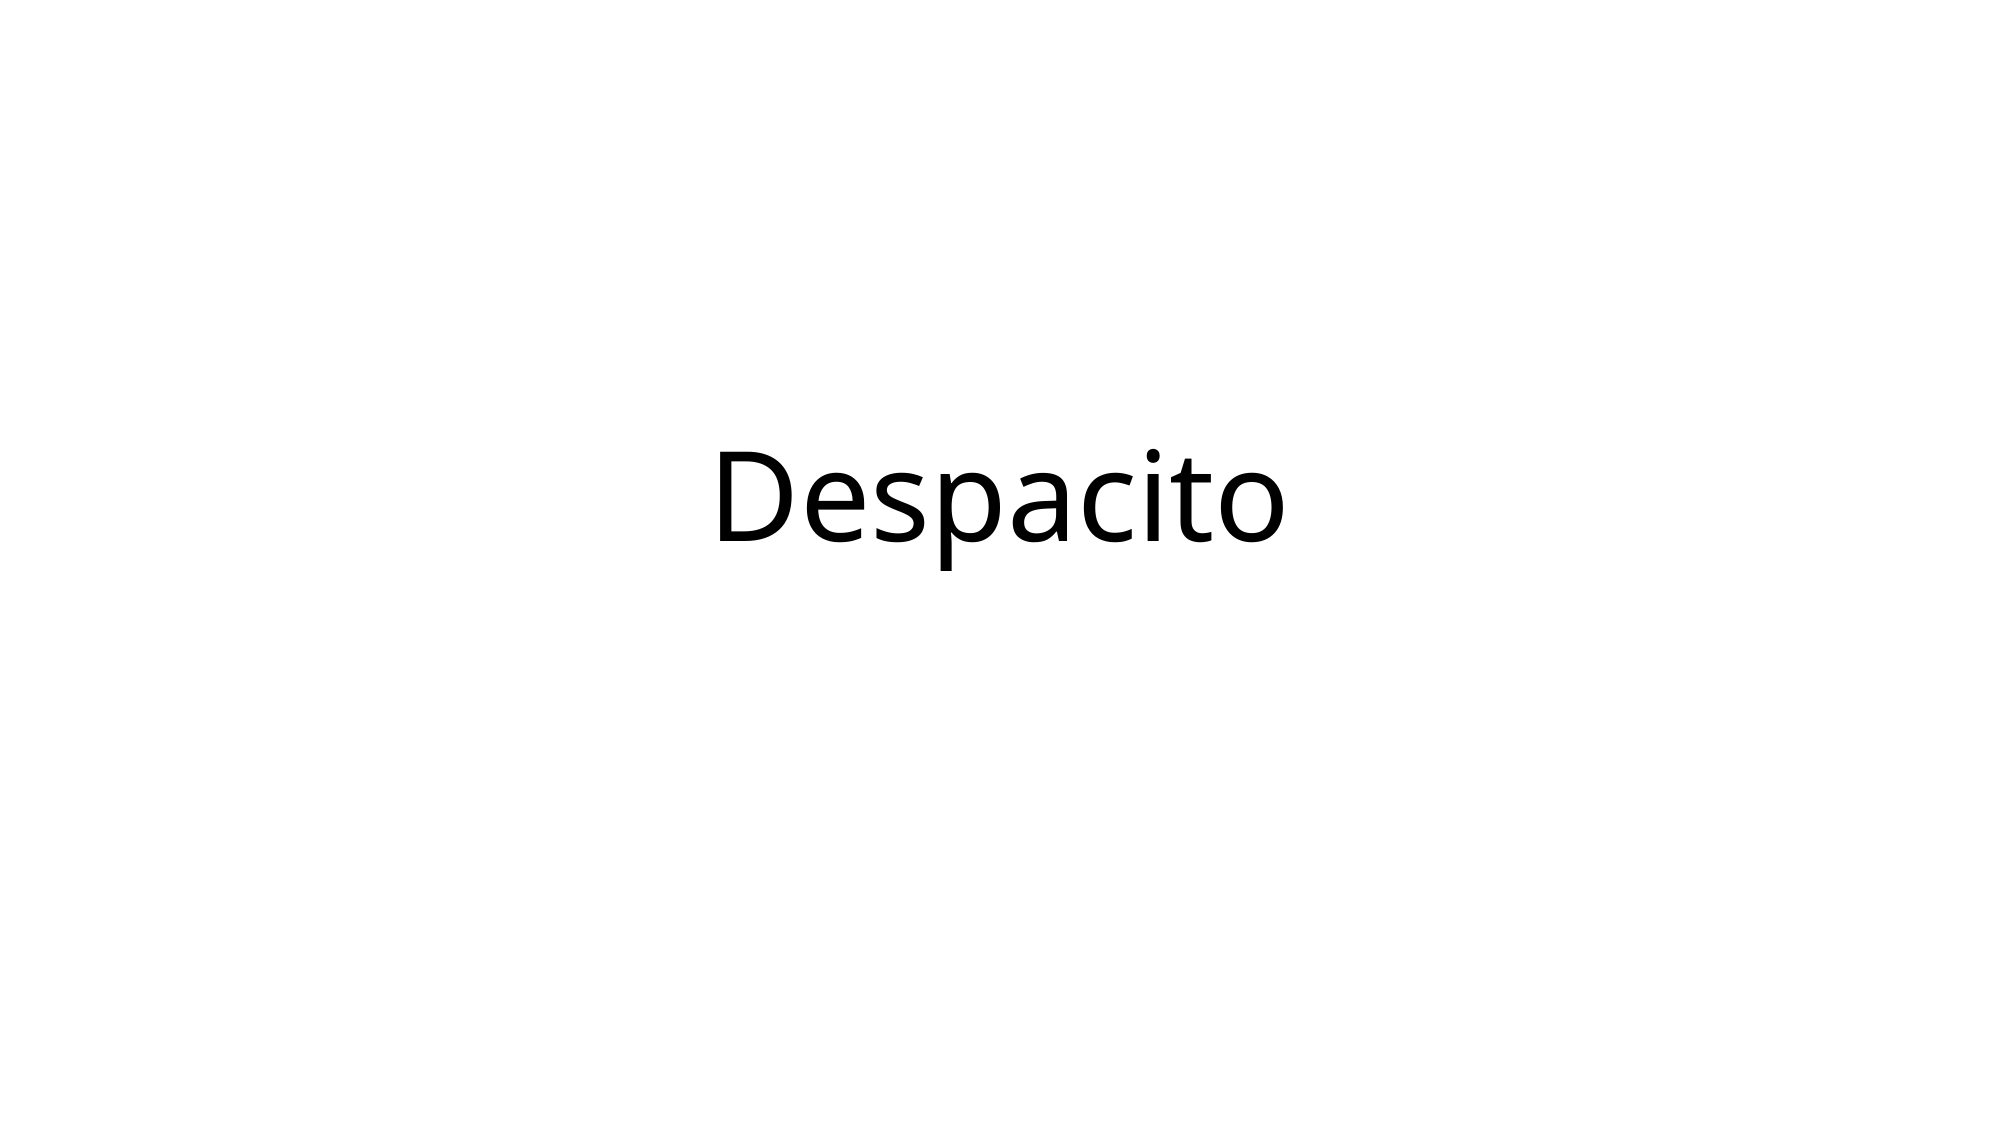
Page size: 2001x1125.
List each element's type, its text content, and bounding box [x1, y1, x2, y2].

title Despacito [249, 184, 1750, 576]
